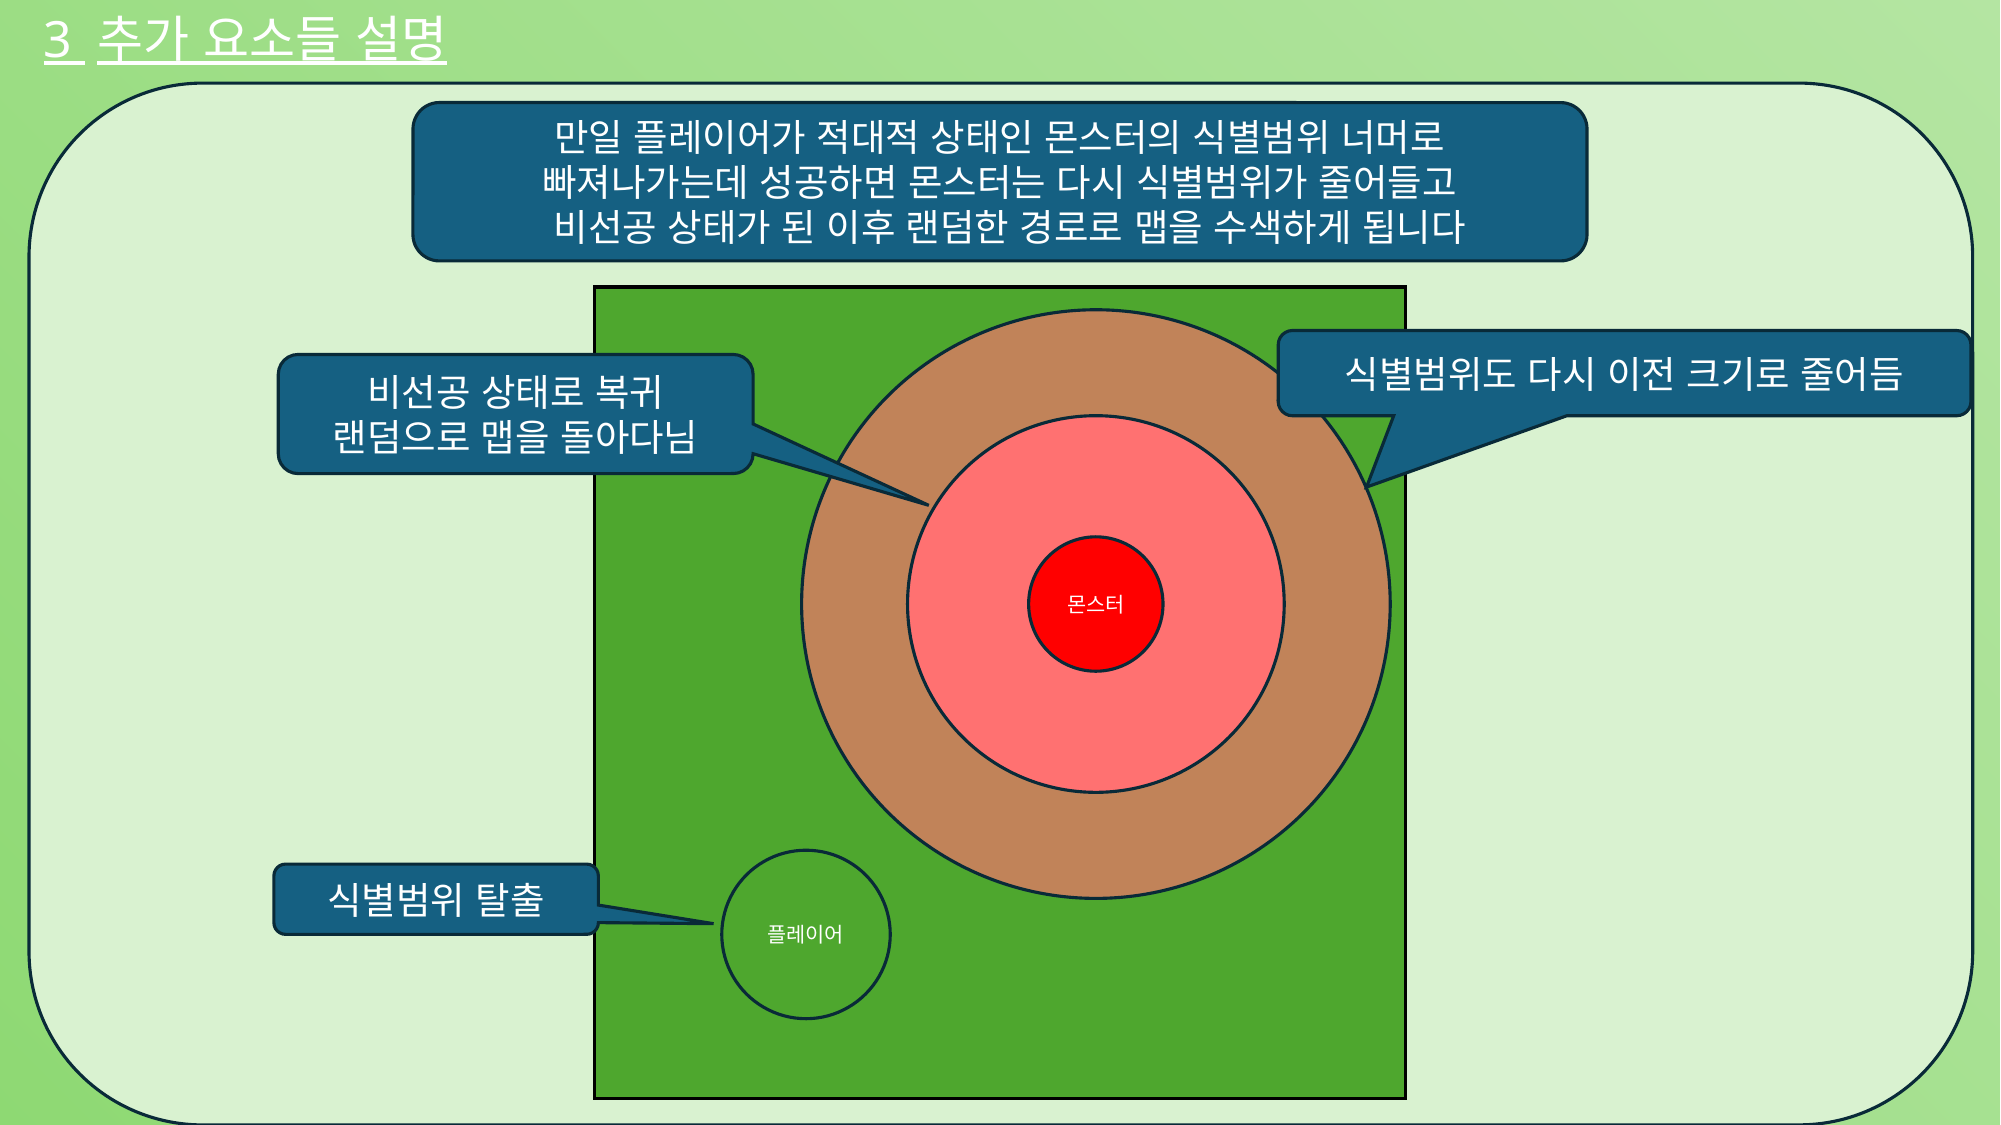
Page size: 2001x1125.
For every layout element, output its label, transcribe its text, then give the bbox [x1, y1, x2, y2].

text_box 비선공 상태로 복귀 랜덤으로 맵을 돌아다님 [276, 352, 930, 507]
text_box 식별범위도 다시 이전 크기로 줄어듬 [1276, 328, 1973, 490]
text_box [905, 414, 1286, 794]
text_box 플레이어 [720, 848, 892, 1021]
text_box [593, 285, 1407, 460]
text_box 3 추가 요소들 설명 [29, 0, 886, 75]
text_box [593, 457, 1407, 1100]
text_box 식별범위 탈출 [272, 862, 714, 936]
text_box [800, 308, 1392, 900]
text_box 만일 플레이어가 적대적 상태인 몬스터의 식별범위 너머로 빠져나가는데 성공하면 몬스터는 다시 식별범위가 줄어들고 비선공 상태가 된 이후 랜덤한 경로로 맵을 수색하게 됩니다 [411, 100, 1589, 263]
text_box 몬스터 [1027, 535, 1165, 673]
text_box [1327, 418, 1390, 481]
text_box [27, 81, 1975, 1125]
